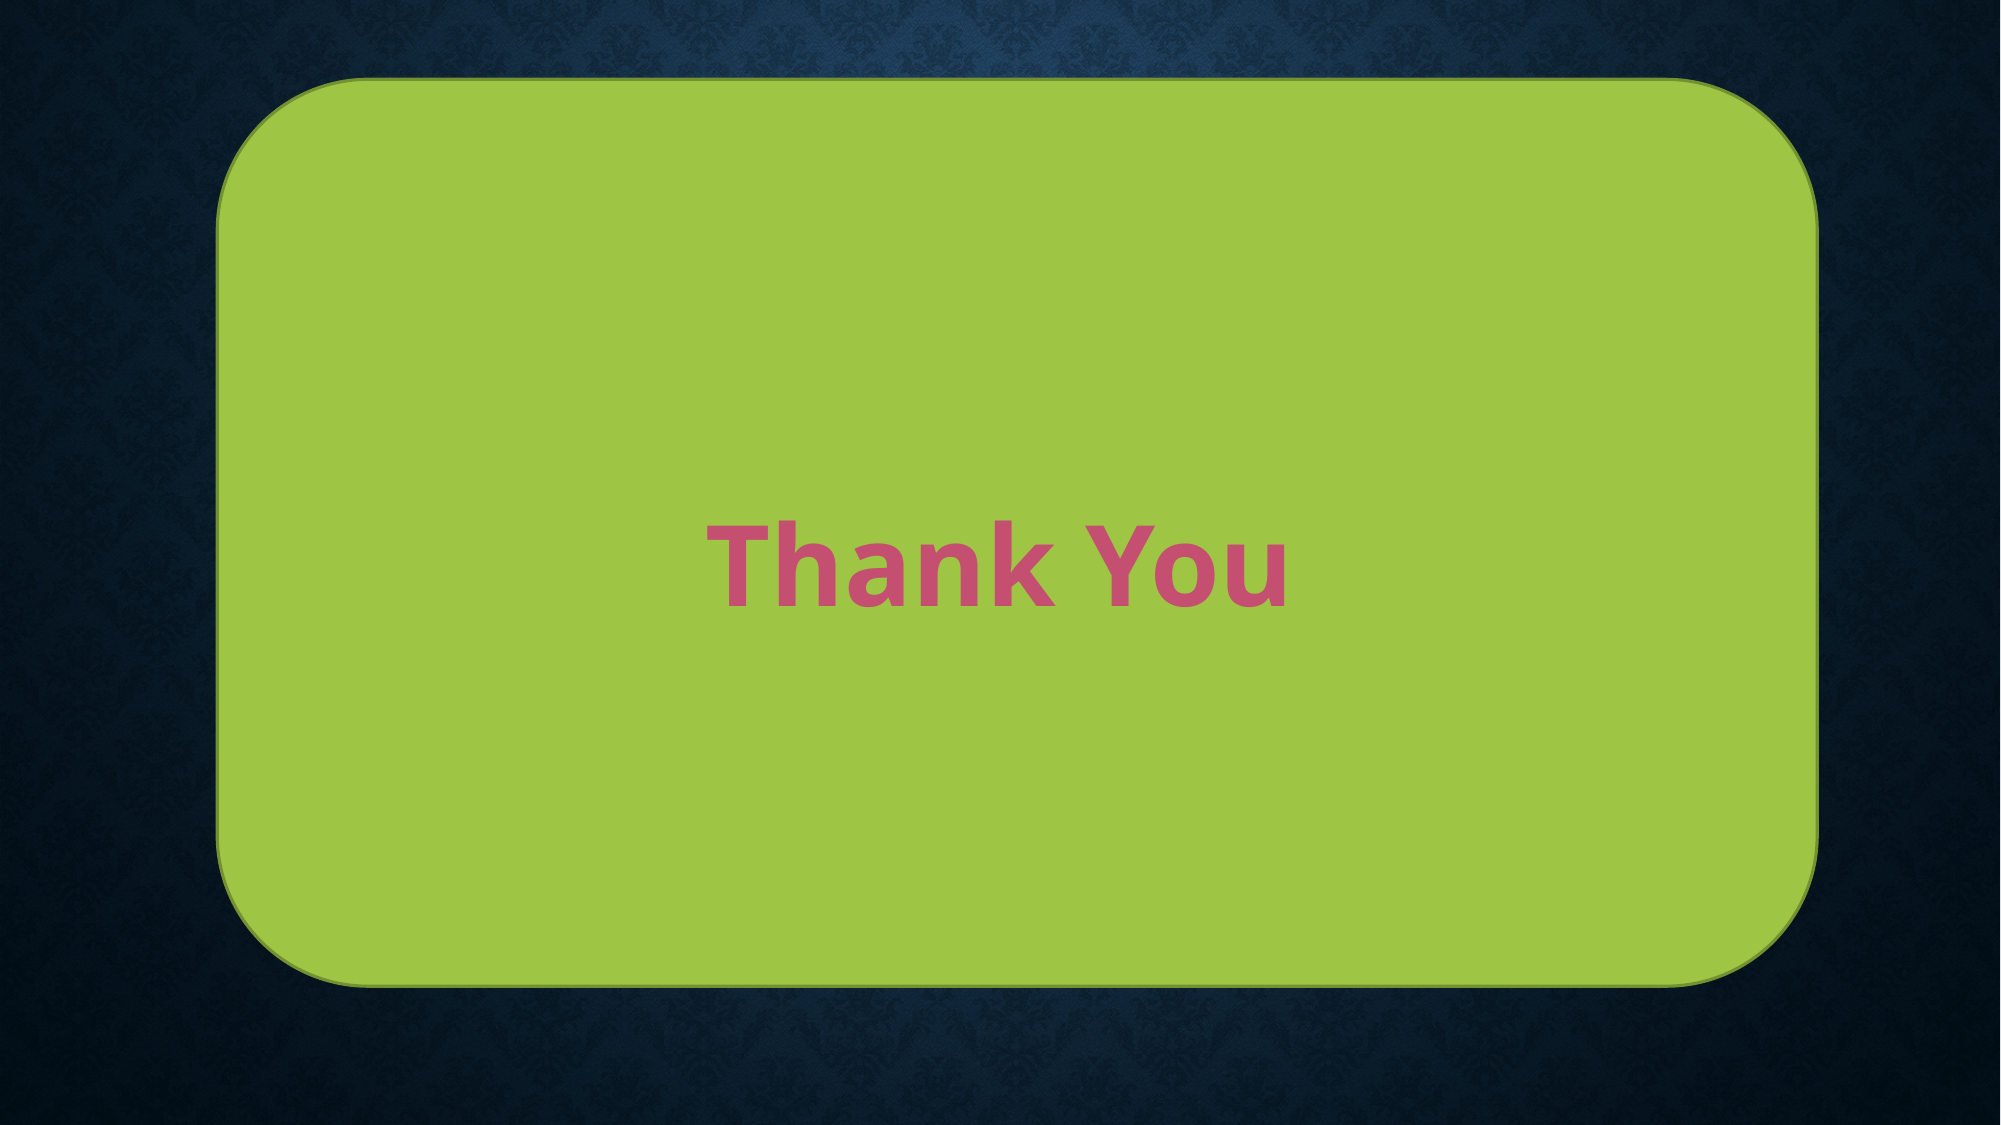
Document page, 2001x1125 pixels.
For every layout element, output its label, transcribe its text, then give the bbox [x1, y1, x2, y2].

text_box [215, 77, 1819, 988]
text_box Thank You [690, 486, 1310, 637]
